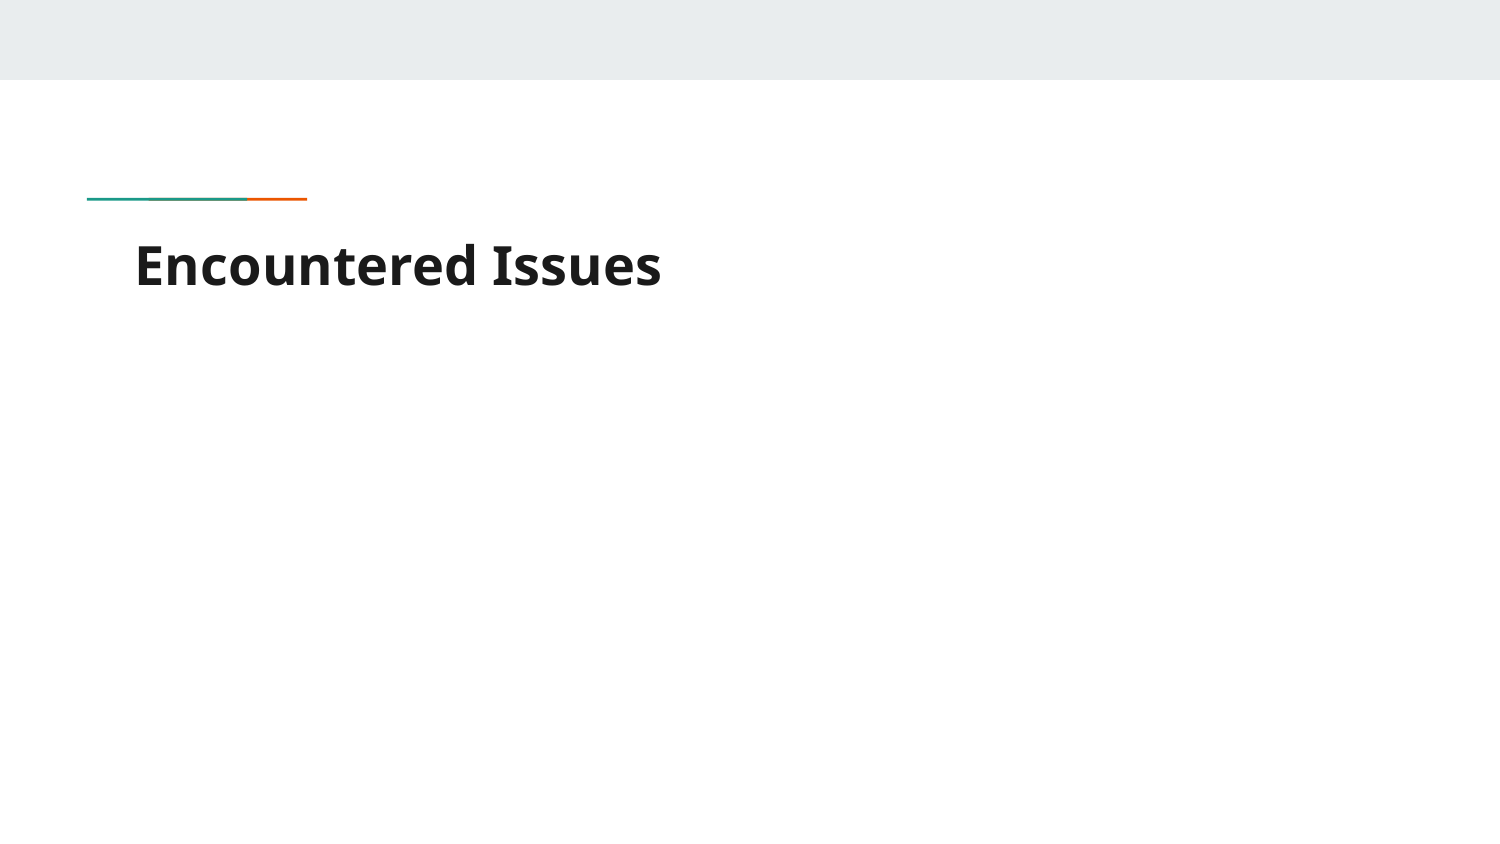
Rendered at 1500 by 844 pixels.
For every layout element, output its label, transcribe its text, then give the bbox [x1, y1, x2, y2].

title Encountered Issues [119, 216, 1381, 305]
